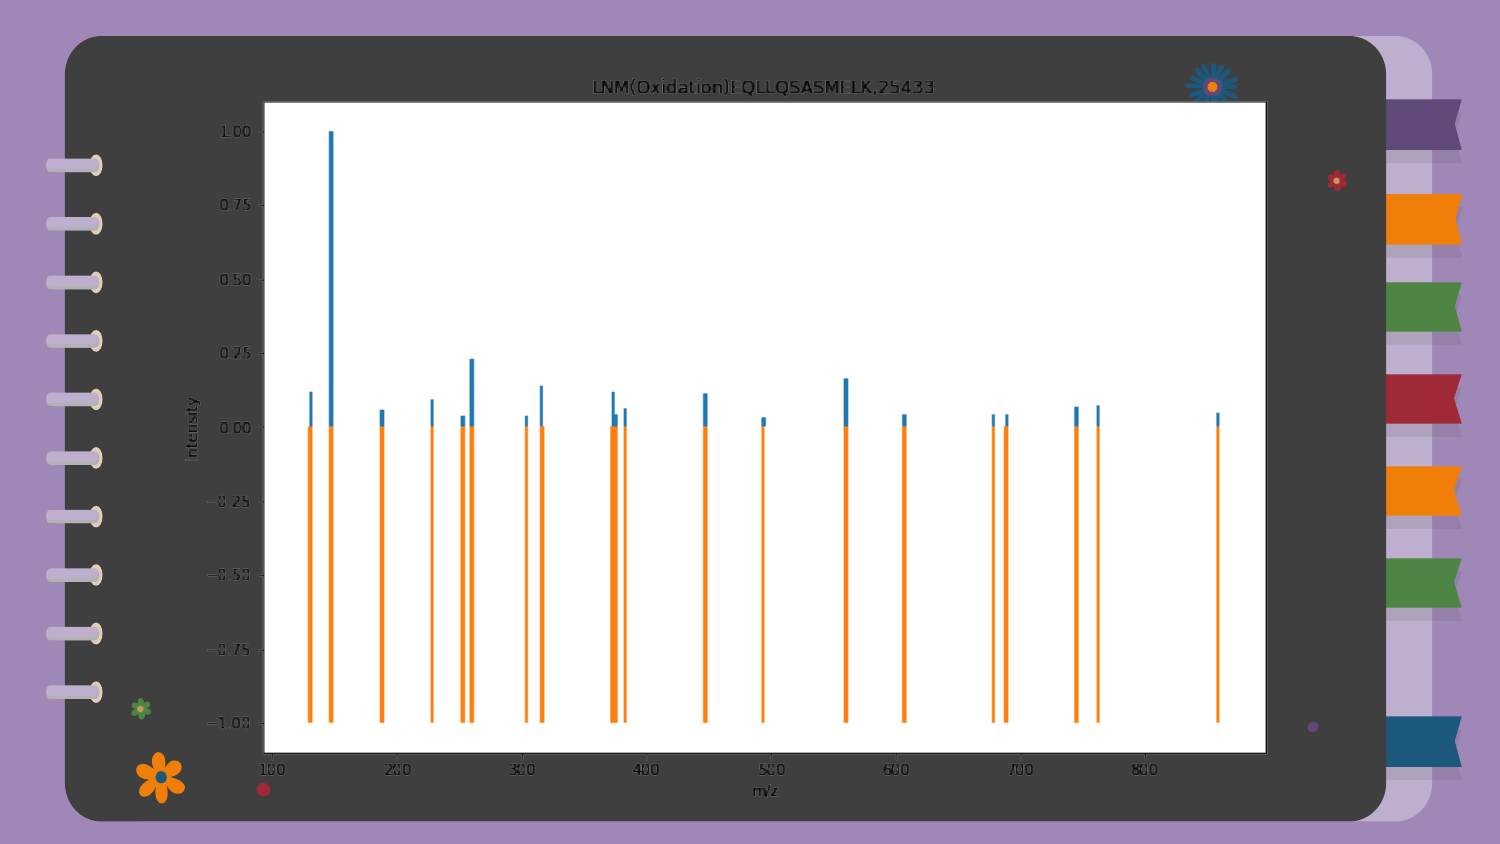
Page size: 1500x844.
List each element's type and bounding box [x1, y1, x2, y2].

picture [175, 67, 1276, 810]
